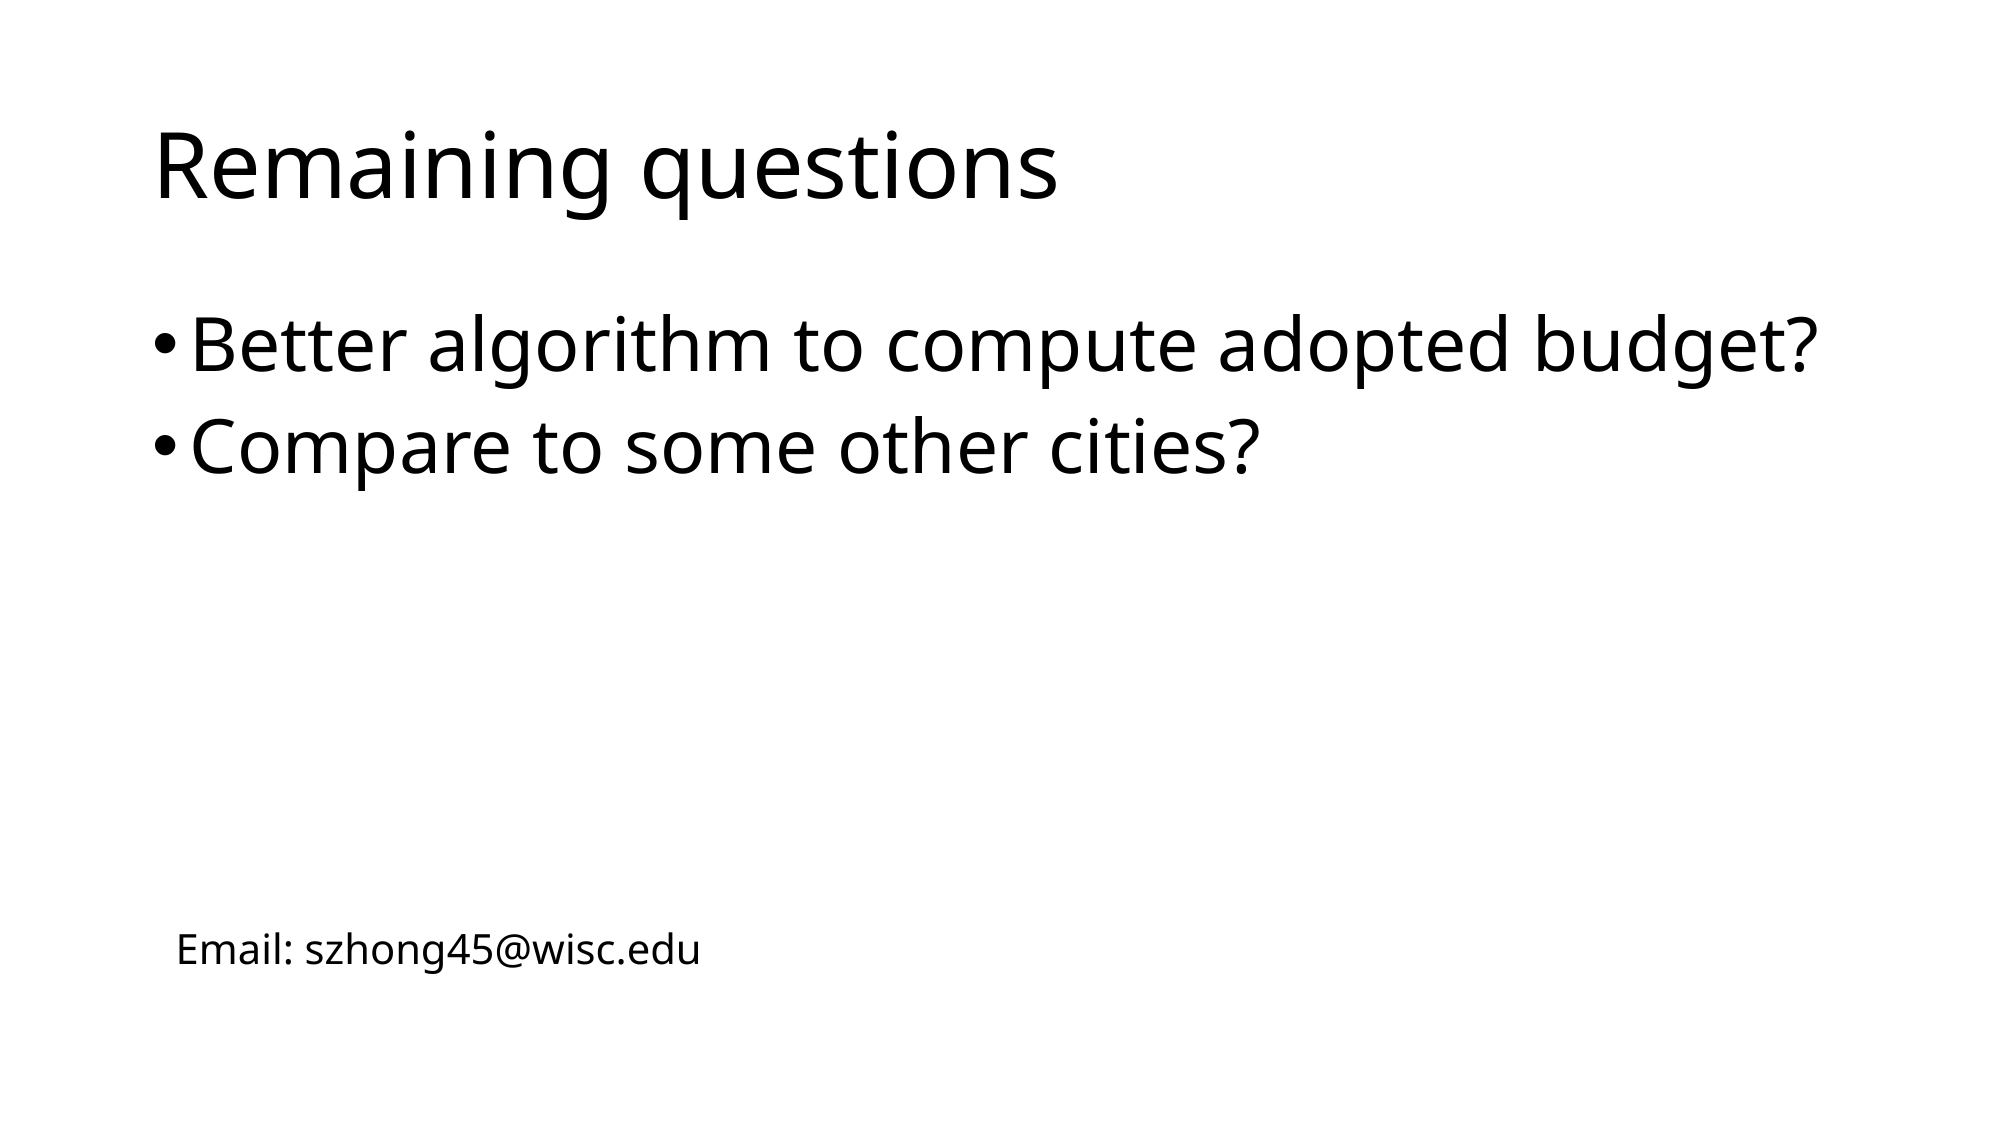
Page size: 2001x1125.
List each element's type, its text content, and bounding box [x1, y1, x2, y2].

text_box Email: szhong45@wisc.edu [160, 915, 861, 980]
title Remaining questions [137, 59, 1863, 278]
list Better algorithm to compute adopted budget? Compare to some other cities? [137, 299, 1863, 1014]
